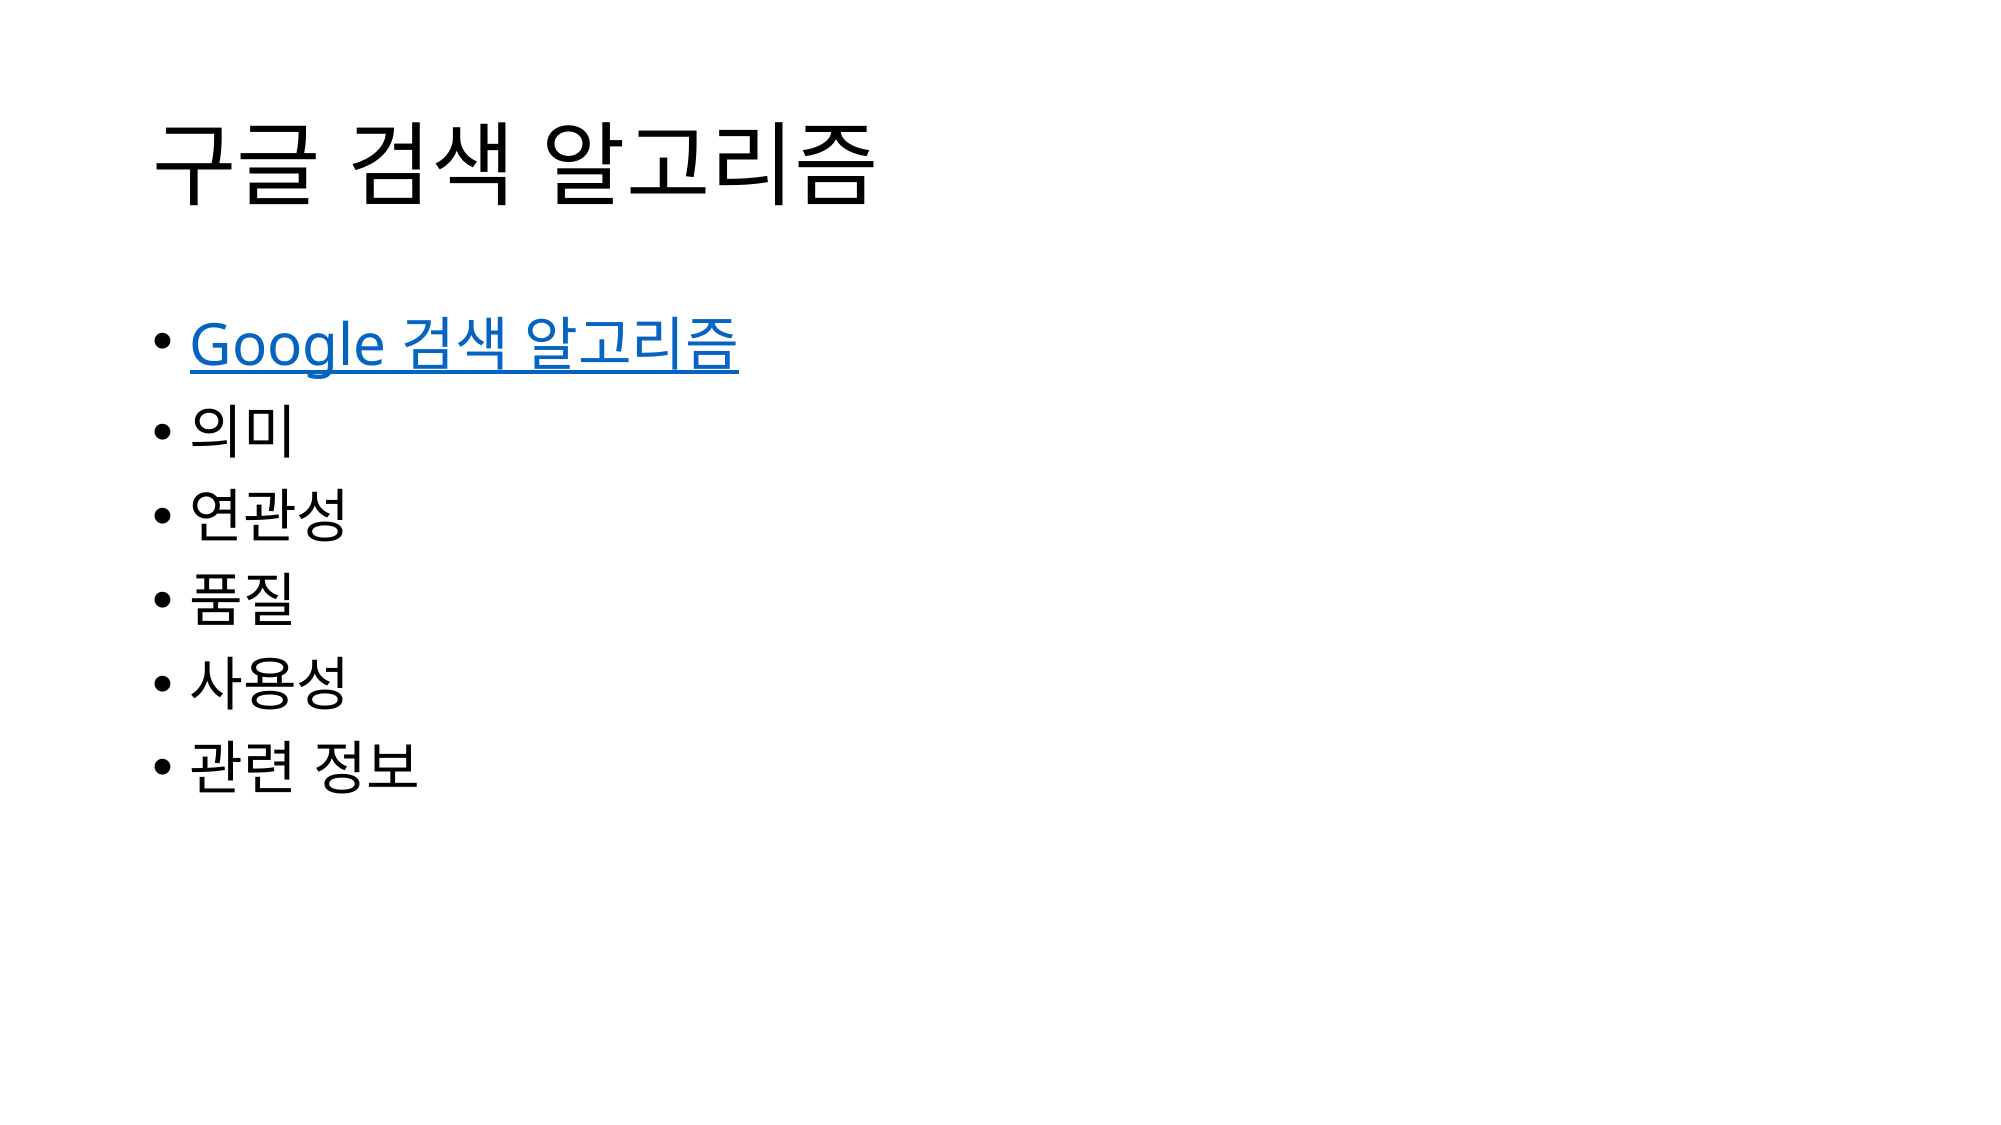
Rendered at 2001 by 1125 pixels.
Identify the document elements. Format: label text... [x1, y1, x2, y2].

title 구글 검색 알고리즘 [137, 59, 1863, 278]
list Google 검색 알고리즘 의미 연관성 품질 사용성 관련 정보 [137, 299, 1863, 1014]
